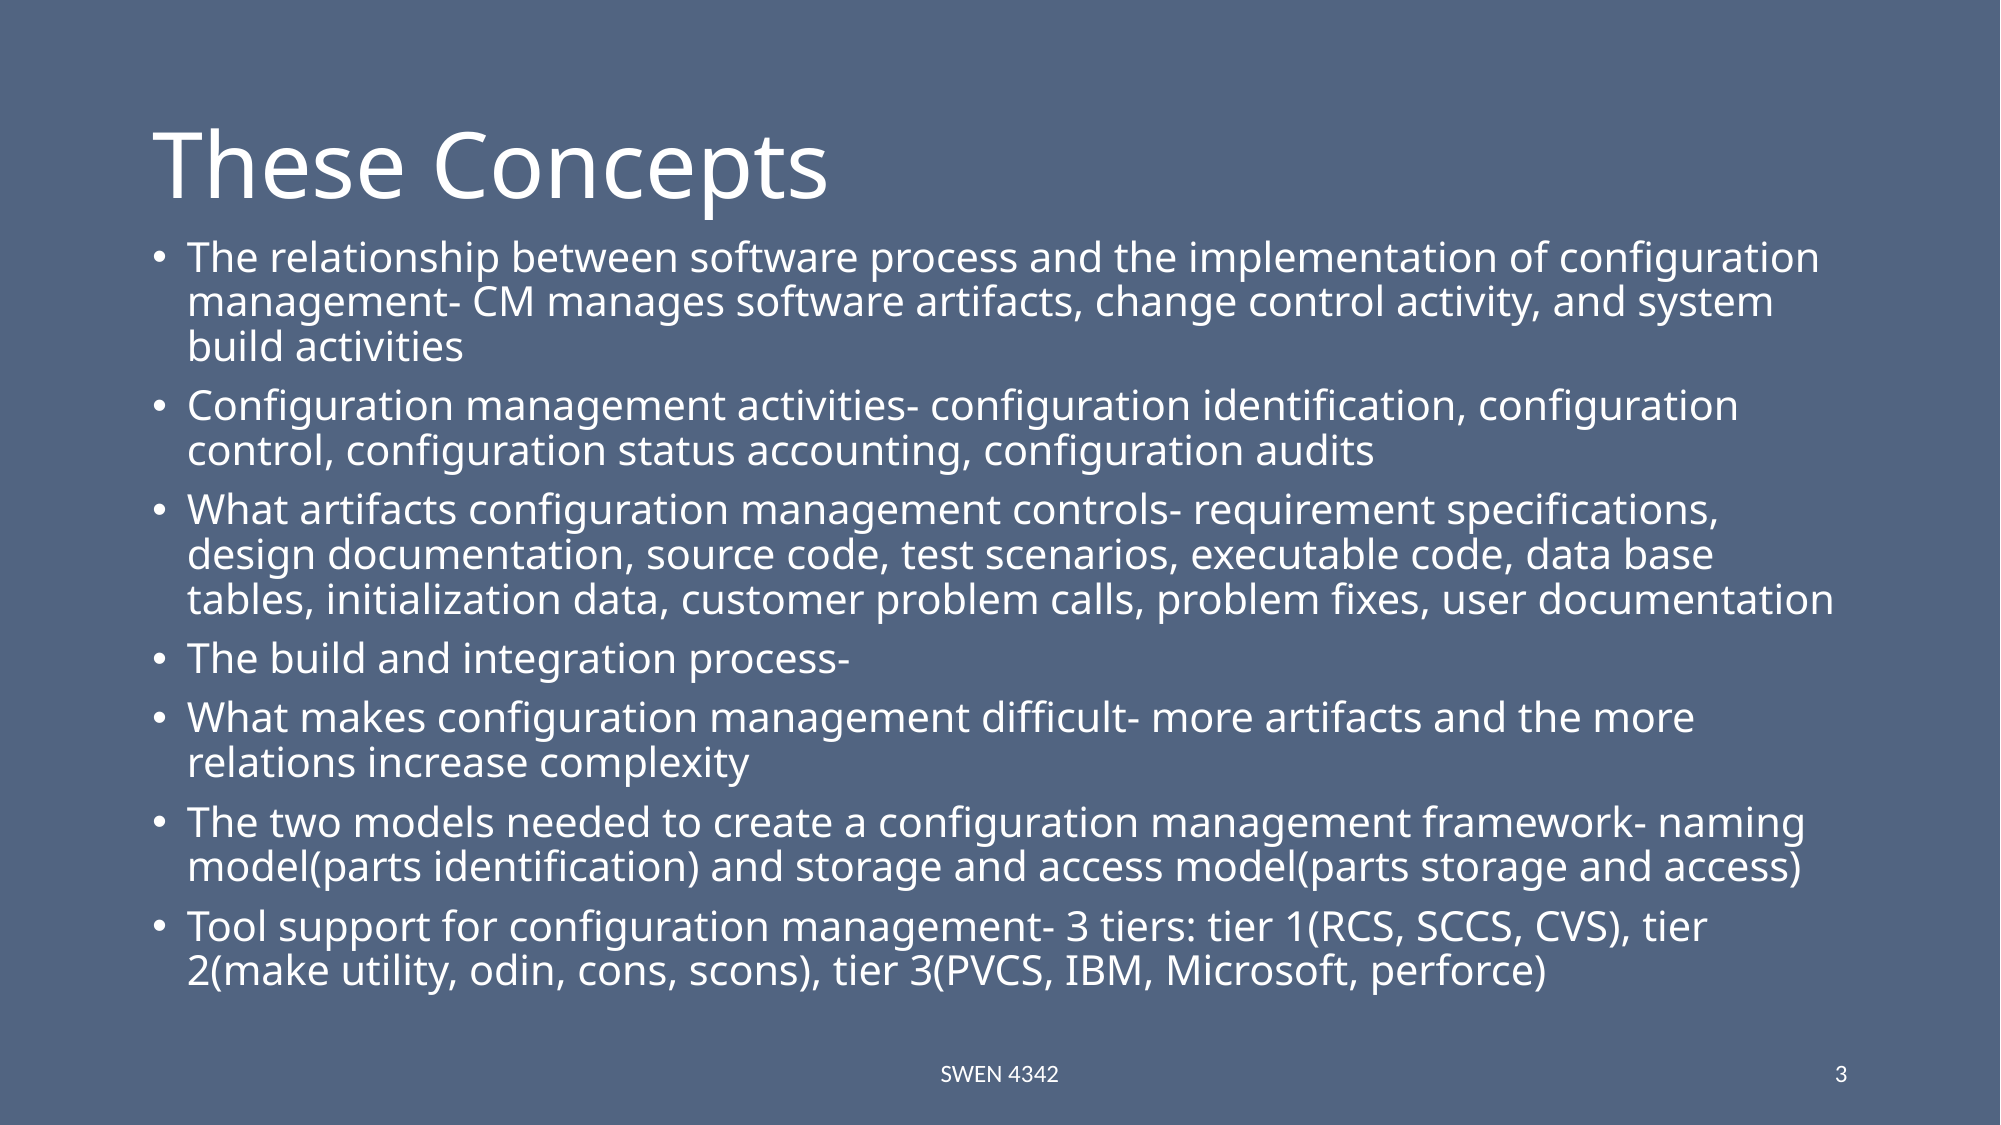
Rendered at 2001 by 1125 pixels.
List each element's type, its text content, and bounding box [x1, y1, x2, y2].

list The relationship between software process and the implementation of configuration management- CM manages software artifacts, change control activity, and system build activities Configuration management activities- configuration identification, configuration control, configuration status accounting, configuration audits What artifacts configuration management controls- requirement specifications, design documentation, source code, test scenarios, executable code, data base tables, initialization data, customer problem calls, problem fixes, user documentation The build and integration process- What makes configuration management difficult- more artifacts and the more relations increase complexity The two models needed to create a configuration management framework- naming model(parts identification) and storage and access model(parts storage and access) Tool support for configuration management- 3 tiers: tier 1(RCS, SCCS, CVS), tier 2(make utility, odin, cons, scons), tier 3(PVCS, IBM, Microsoft, perforce) [137, 228, 1863, 1014]
slide_number 3 [1412, 1042, 1863, 1103]
title These Concepts [137, 59, 1863, 228]
footer SWEN 4342 [662, 1042, 1338, 1103]
